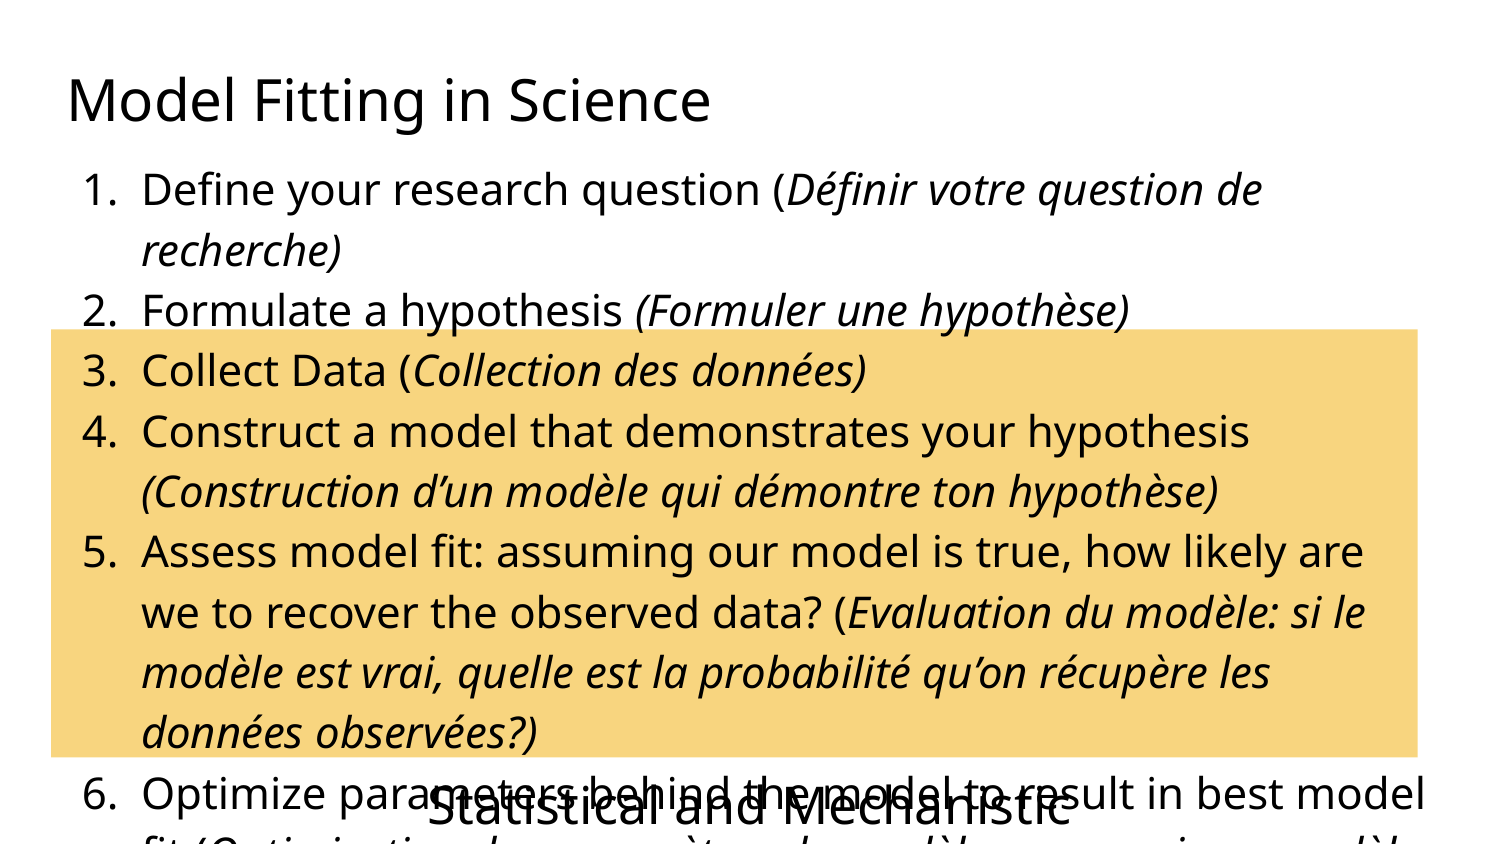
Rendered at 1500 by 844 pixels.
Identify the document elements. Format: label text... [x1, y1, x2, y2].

list Define your research question (Définir votre question de recherche) Formulate a hypothesis (Formuler une hypothèse) Collect Data (Collection des données) Construct a model that demonstrates your hypothesis (Construction d’un modèle qui démontre ton hypothèse) Assess model fit: assuming our model is true, how likely are we to recover the observed data? (Evaluation du modèle: si le modèle est vrai, quelle est la probabilité qu’on récupère les données observées?) Optimize parameters behind the model to result in best model fit (Optimization des paramètres du modèle pour avoir un modèle bien ajusté) [51, 142, 1449, 700]
title Model Fitting in Science [51, 48, 1449, 142]
text_box [51, 700, 1418, 758]
text_box Statistical and Mechanistic [292, 757, 1208, 844]
